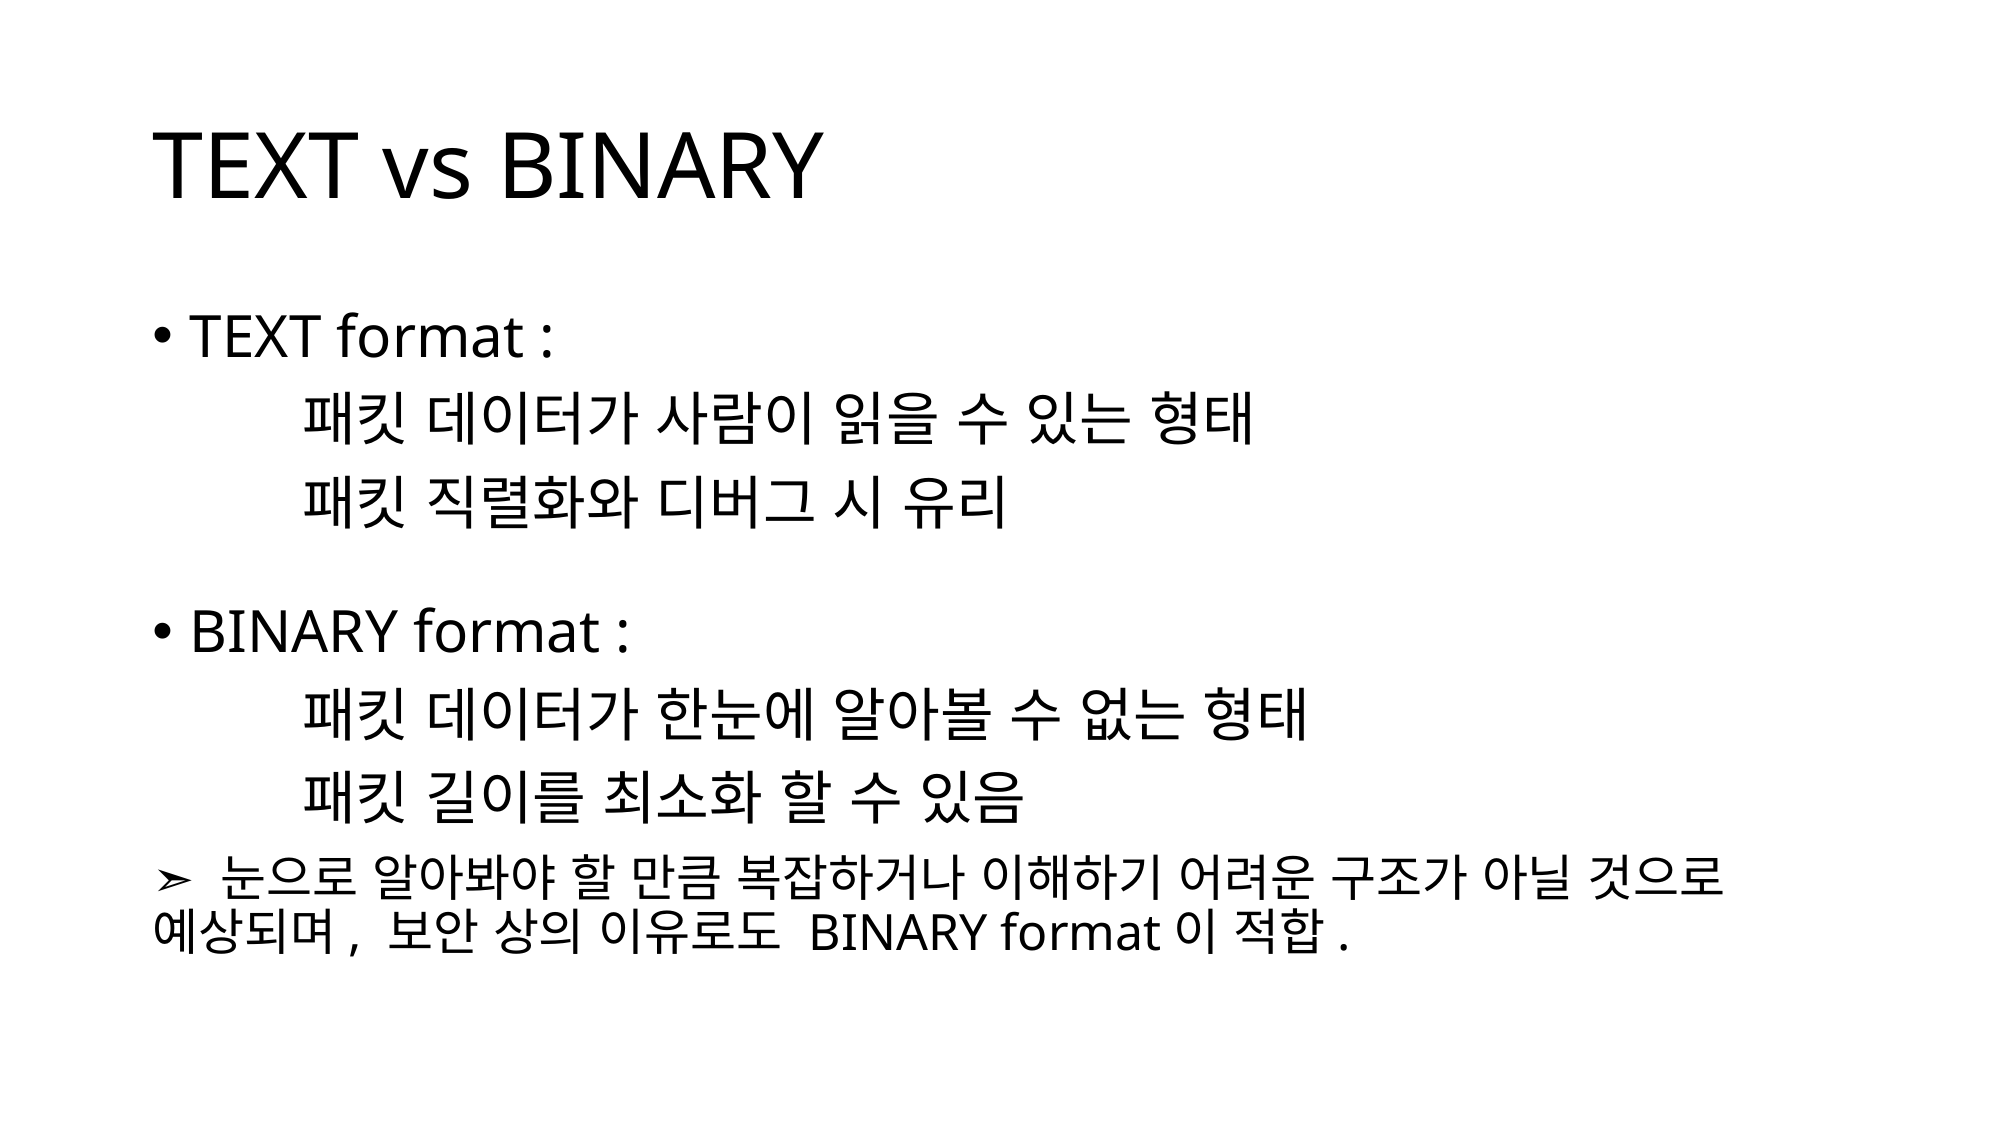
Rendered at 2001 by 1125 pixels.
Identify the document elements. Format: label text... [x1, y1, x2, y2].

list TEXT format : 패킷 데이터가 사람이 읽을 수 있는 형태 패킷 직렬화와 디버그 시 유리 BINARY format : 패킷 데이터가 한눈에 알아볼 수 없는 형태 패킷 길이를 최소화 할 수 있음 ➣ 눈으로 알아봐야 할 만큼 복잡하거나 이해하기 어려운 구조가 아닐 것으로 예상되며, 보안 상의 이유로도 BINARY format이 적합. [137, 299, 1863, 1014]
title TEXT vs BINARY [137, 59, 1863, 278]
